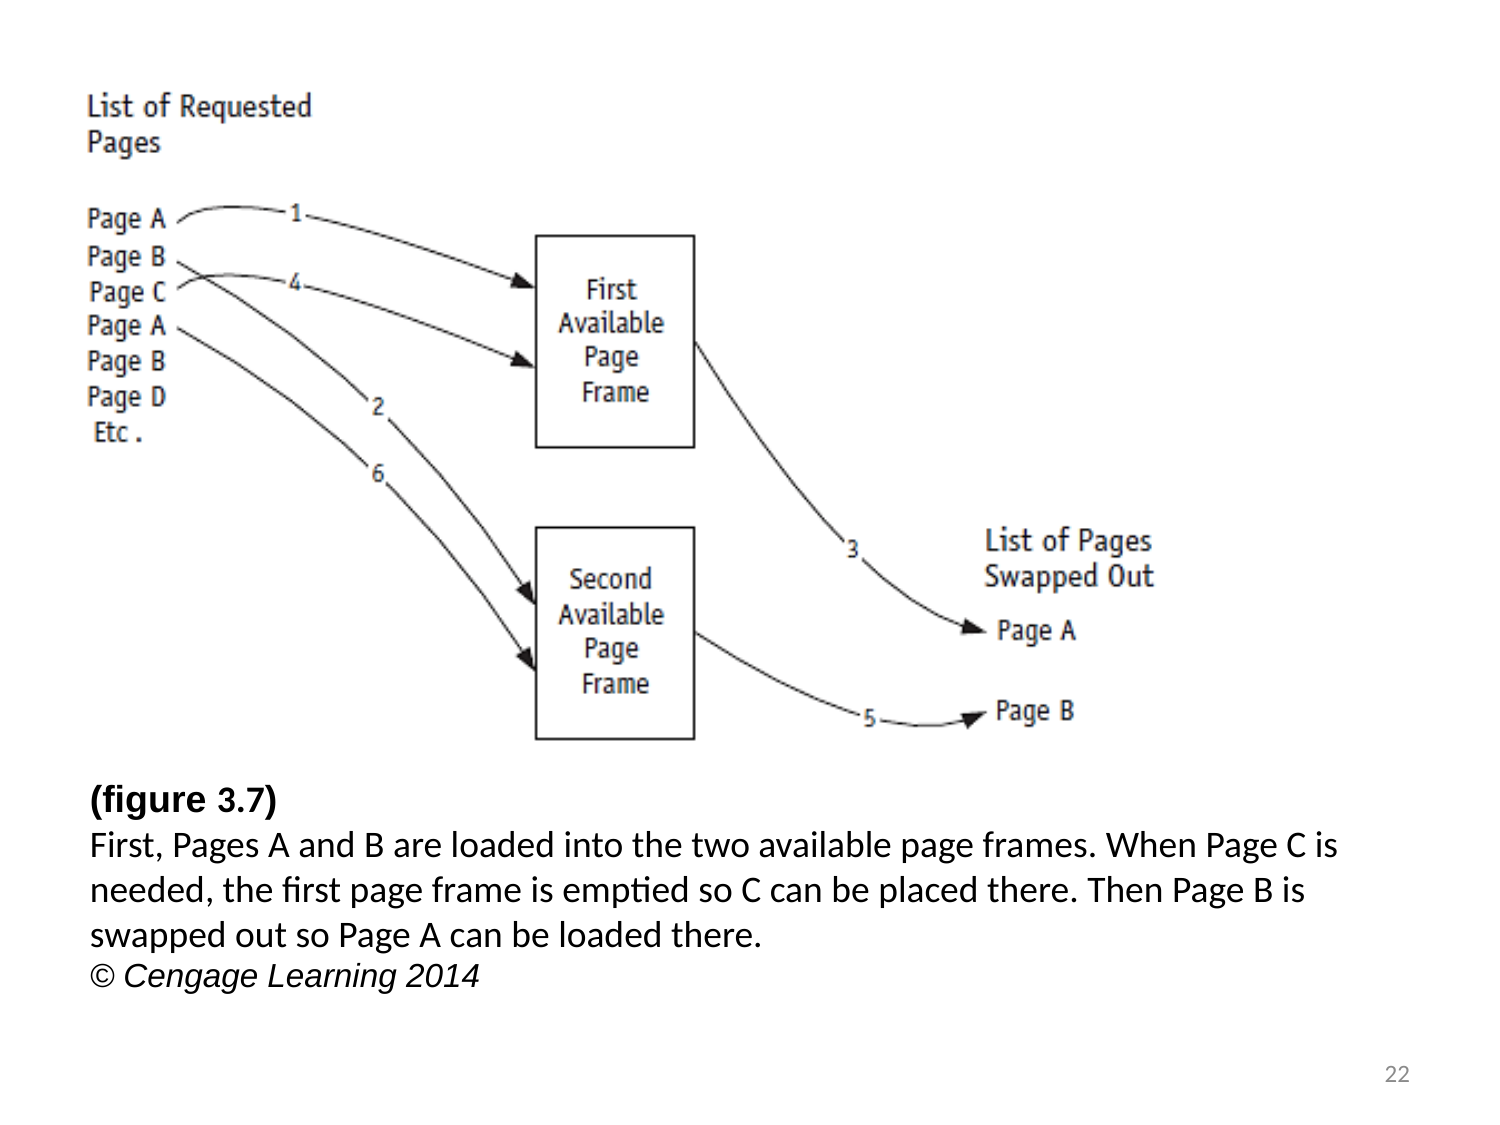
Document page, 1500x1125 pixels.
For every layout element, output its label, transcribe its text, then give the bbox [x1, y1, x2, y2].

picture [74, 83, 1172, 763]
text_box (figure 3.7) First, Pages A and B are loaded into the two available page frames. When Page C is needed, the first page frame is emptied so C can be placed there. Then Page B is swapped out so Page A can be loaded there. © Cengage Learning 2014 [74, 767, 1413, 1002]
slide_number 22 [1074, 1042, 1425, 1103]
